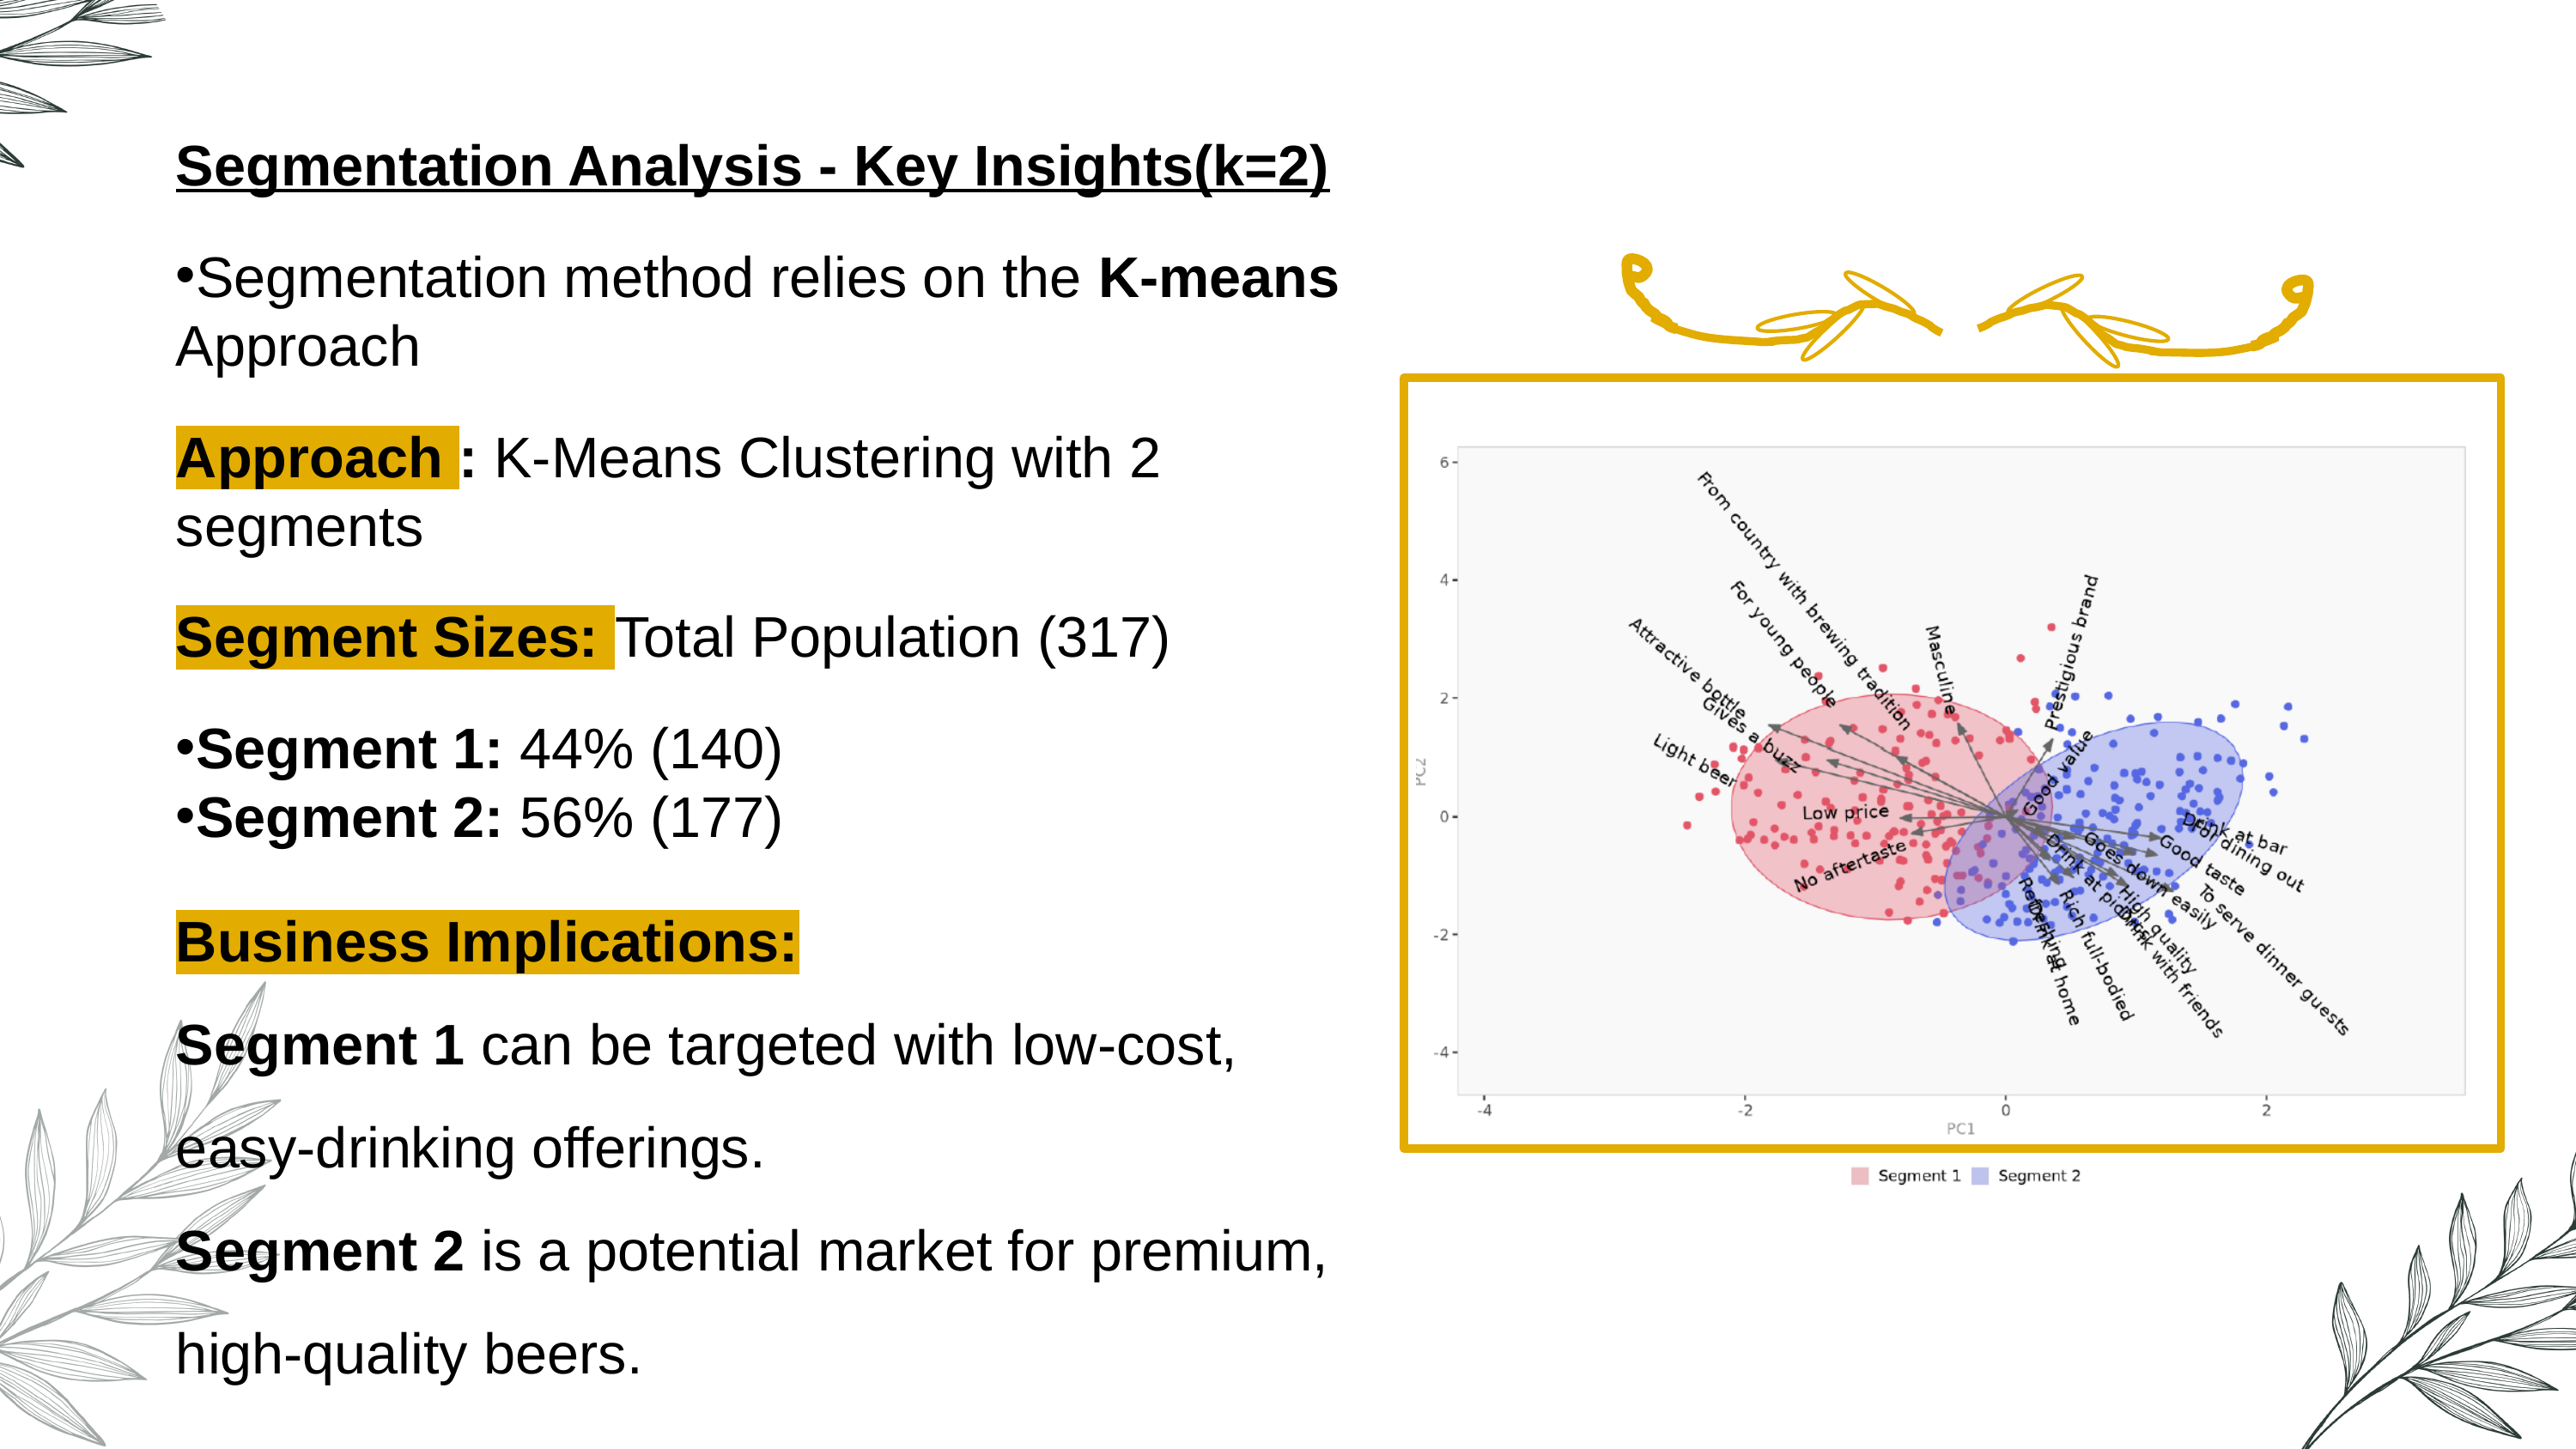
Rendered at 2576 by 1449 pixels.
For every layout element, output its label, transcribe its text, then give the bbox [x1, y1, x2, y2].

text_box [2264, 1136, 2576, 1449]
text_box Segmentation Analysis - Key Insights(k=2) Segmentation method relies on the K-means Approach Approach : K-Means Clustering with 2 segments Segment Sizes: Total Population (317) Segment 1: 44% (140) Segment 2: 56% (177) Business Implications: Segment 1 can be targeted with low-cost, easy-drinking offerings. Segment 2 is a potential market for premium, high-quality beers. [163, 122, 1389, 1392]
text_box [1402, 376, 2502, 1150]
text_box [1622, 270, 2309, 378]
picture [1415, 442, 2505, 1197]
text_box [0, 0, 207, 210]
text_box [0, 981, 282, 1449]
